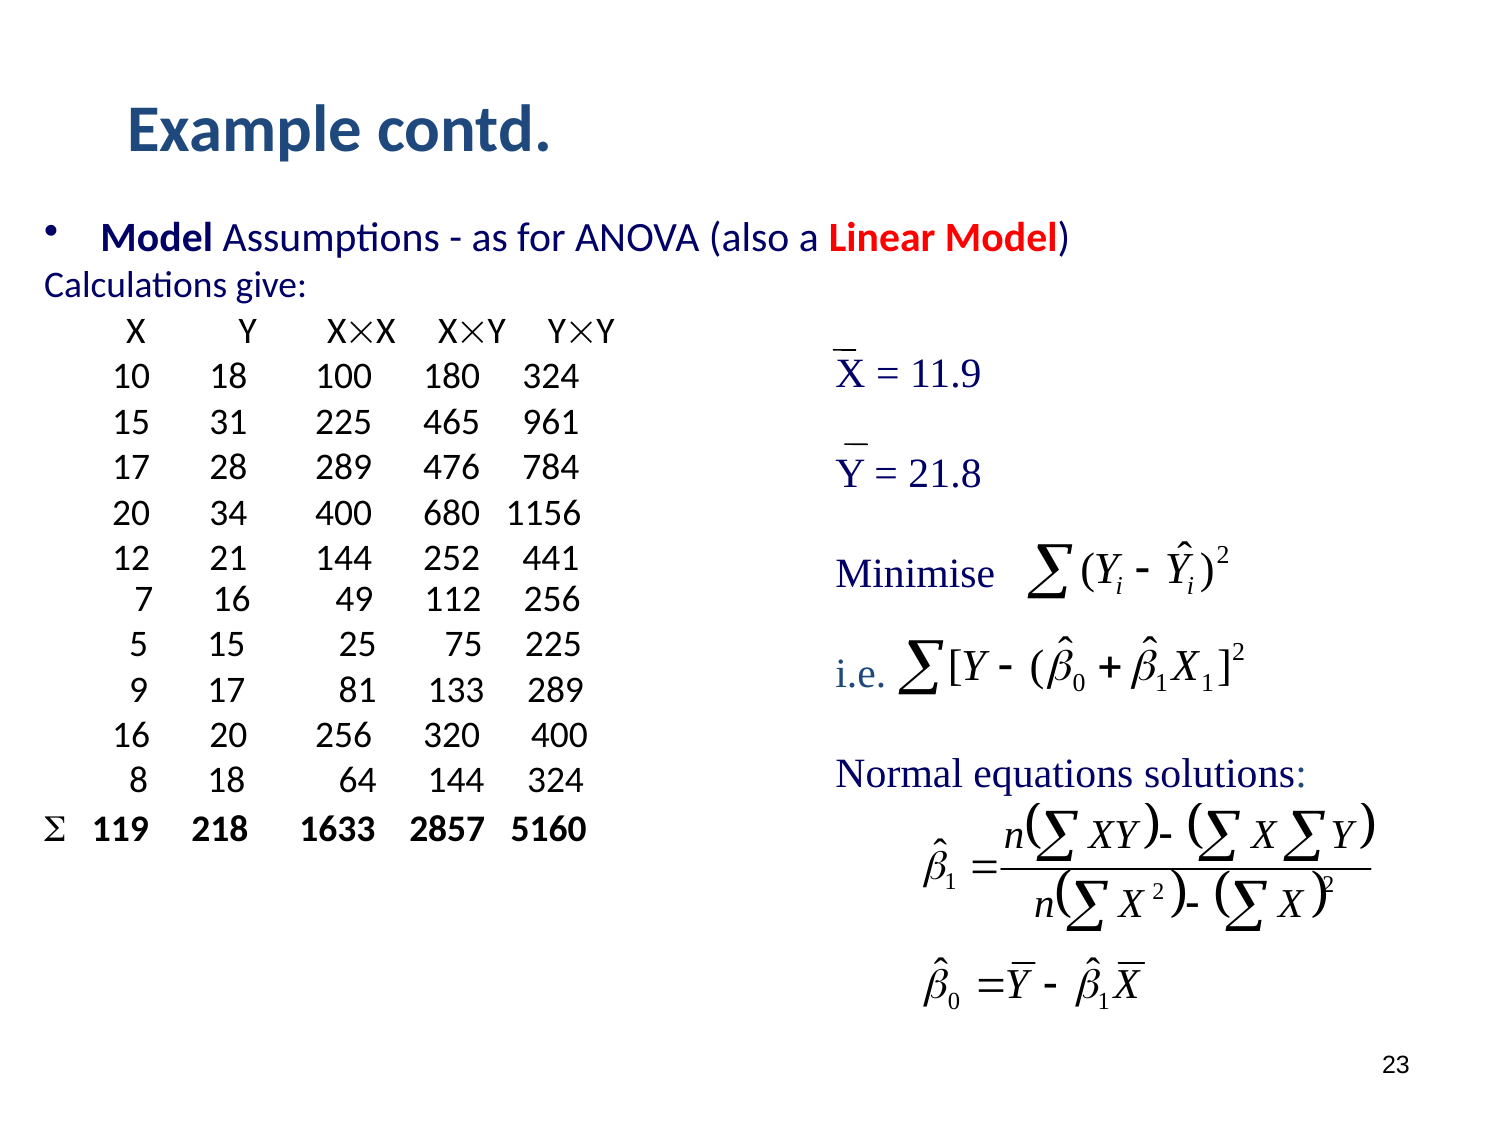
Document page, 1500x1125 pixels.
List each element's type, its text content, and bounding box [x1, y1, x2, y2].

text_box Model Assumptions - as for ANOVA (also a Linear Model) Calculations give: X Y XX XY YY 10 18 100 180 324 15 31 225 465 961 17 28 289 476 784 20 34 400 680 1156 12 21 144 252 441 7 16 49 112 256 5 15 25 75 225 9 17 81 133 289 16 20 256 320 400 8 18 64 144 324  119 218 1633 2857 5160 [29, 208, 1471, 1035]
text_box X = 11.9 Y = 21.8 Minimise i.e. Normal equations solutions: [820, 338, 1388, 903]
text_box Example contd. [112, 31, 1388, 208]
slide_number 23 [1074, 1035, 1425, 1103]
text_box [1021, 531, 1240, 610]
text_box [915, 803, 1381, 941]
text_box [891, 628, 1254, 707]
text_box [915, 949, 1152, 1021]
